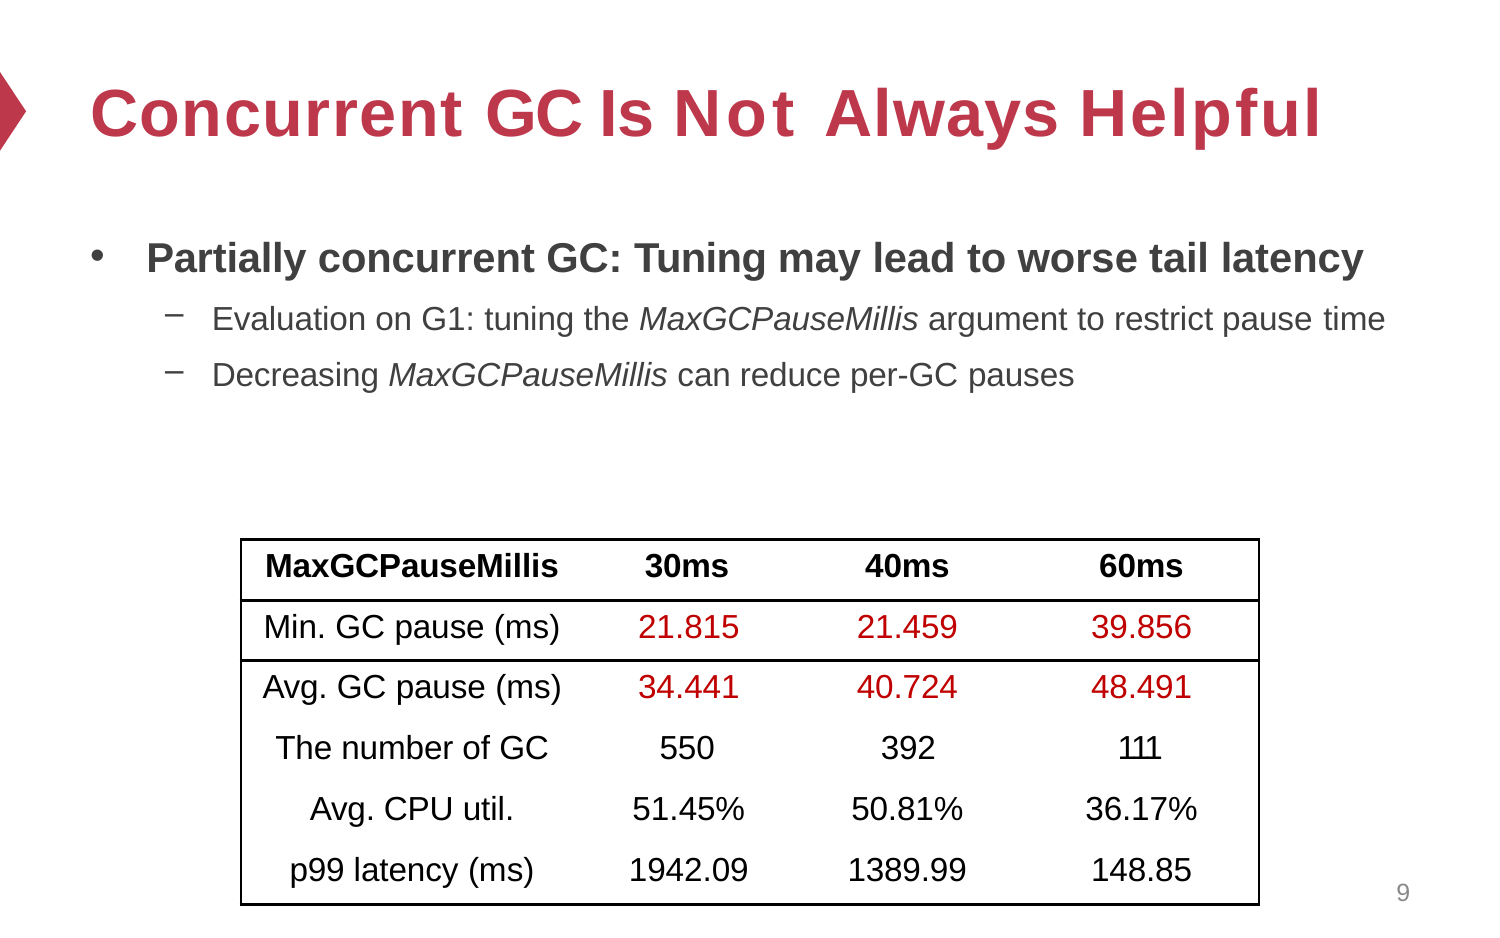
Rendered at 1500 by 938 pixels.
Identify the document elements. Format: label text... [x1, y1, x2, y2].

table_cell Min. GC pause (ms) [242, 602, 595, 659]
table_header MaxGCPauseMillis [242, 541, 595, 599]
table_header 30ms [595, 541, 798, 599]
table_cell Avg. GC pause (ms) [242, 662, 595, 721]
table_cell 48.491 [1026, 662, 1258, 721]
table_cell 50.81% [798, 782, 1026, 843]
text_box 9 [1394, 874, 1412, 907]
table_cell 39.856 [1026, 602, 1258, 659]
table_cell The number of GC [242, 721, 595, 782]
table_cell 1942.09 [595, 843, 798, 903]
table_cell 34.441 [595, 662, 798, 721]
table_cell 51.45% [595, 782, 798, 843]
table_cell 392 [798, 721, 1026, 782]
table_header 60ms [1026, 541, 1258, 599]
table_cell 21.459 [798, 602, 1026, 659]
table_header 40ms [798, 541, 1026, 599]
title Concurrent GC Is Not Always Helpful [87, 67, 1329, 207]
text_box Partially concurrent GC: Tuning may lead to worse tail latency Evaluation on G1: tuning the MaxGCPauseMillis argument to restrict pause time Decreasing MaxGCPauseMillis can reduce per-GC pauses [87, 207, 1395, 394]
table_cell 550 [595, 721, 798, 782]
table_cell 111 [1026, 721, 1258, 782]
table_cell p99 latency (ms) [242, 843, 595, 903]
table_cell 40.724 [798, 662, 1026, 721]
table_cell 148.85 [1026, 843, 1258, 903]
table_cell Avg. CPU util. [242, 782, 595, 843]
table_cell 36.17% [1026, 782, 1258, 843]
table_cell 21.815 [595, 602, 798, 659]
table_cell 1389.99 [798, 843, 1026, 903]
